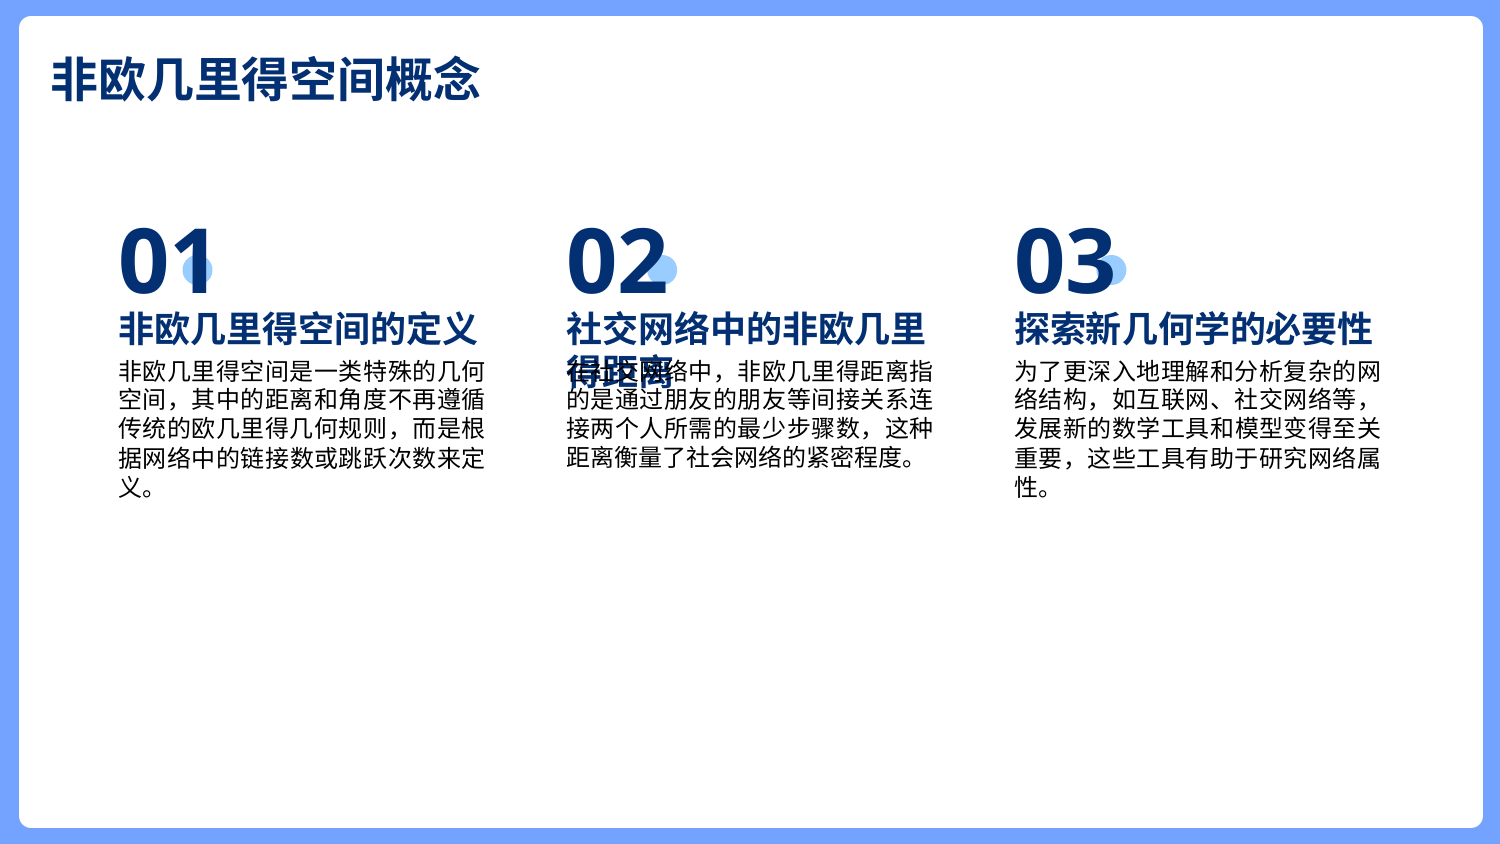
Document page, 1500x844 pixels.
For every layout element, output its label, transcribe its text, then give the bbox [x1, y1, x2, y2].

text_box 非欧几里得空间概念 [34, 26, 1368, 123]
text_box 01 [102, 187, 263, 290]
text_box 02 [550, 187, 711, 290]
text_box 03 [998, 187, 1158, 290]
picture [0, 0, 1500, 844]
text_box 在社交网络中，非欧几里得距离指的是通过朋友的朋友等间接关系连接两个人所需的最少步骤数，这种距离衡量了社会网络的紧密程度。 [550, 340, 950, 488]
text_box 非欧几里得空间是一类特殊的几何空间，其中的距离和角度不再遵循传统的欧几里得几何规则，而是根据网络中的链接数或跳跃次数来定义。 [102, 340, 502, 517]
text_box 为了更深入地理解和分析复杂的网络结构，如互联网、社交网络等，发展新的数学工具和模型变得至关重要，这些工具有助于研究网络属性。 [998, 340, 1398, 517]
text_box 非欧几里得空间的定义 [102, 290, 502, 340]
text_box 社交网络中的非欧几里得距离 [550, 290, 950, 340]
text_box 探索新几何学的必要性 [998, 290, 1398, 340]
